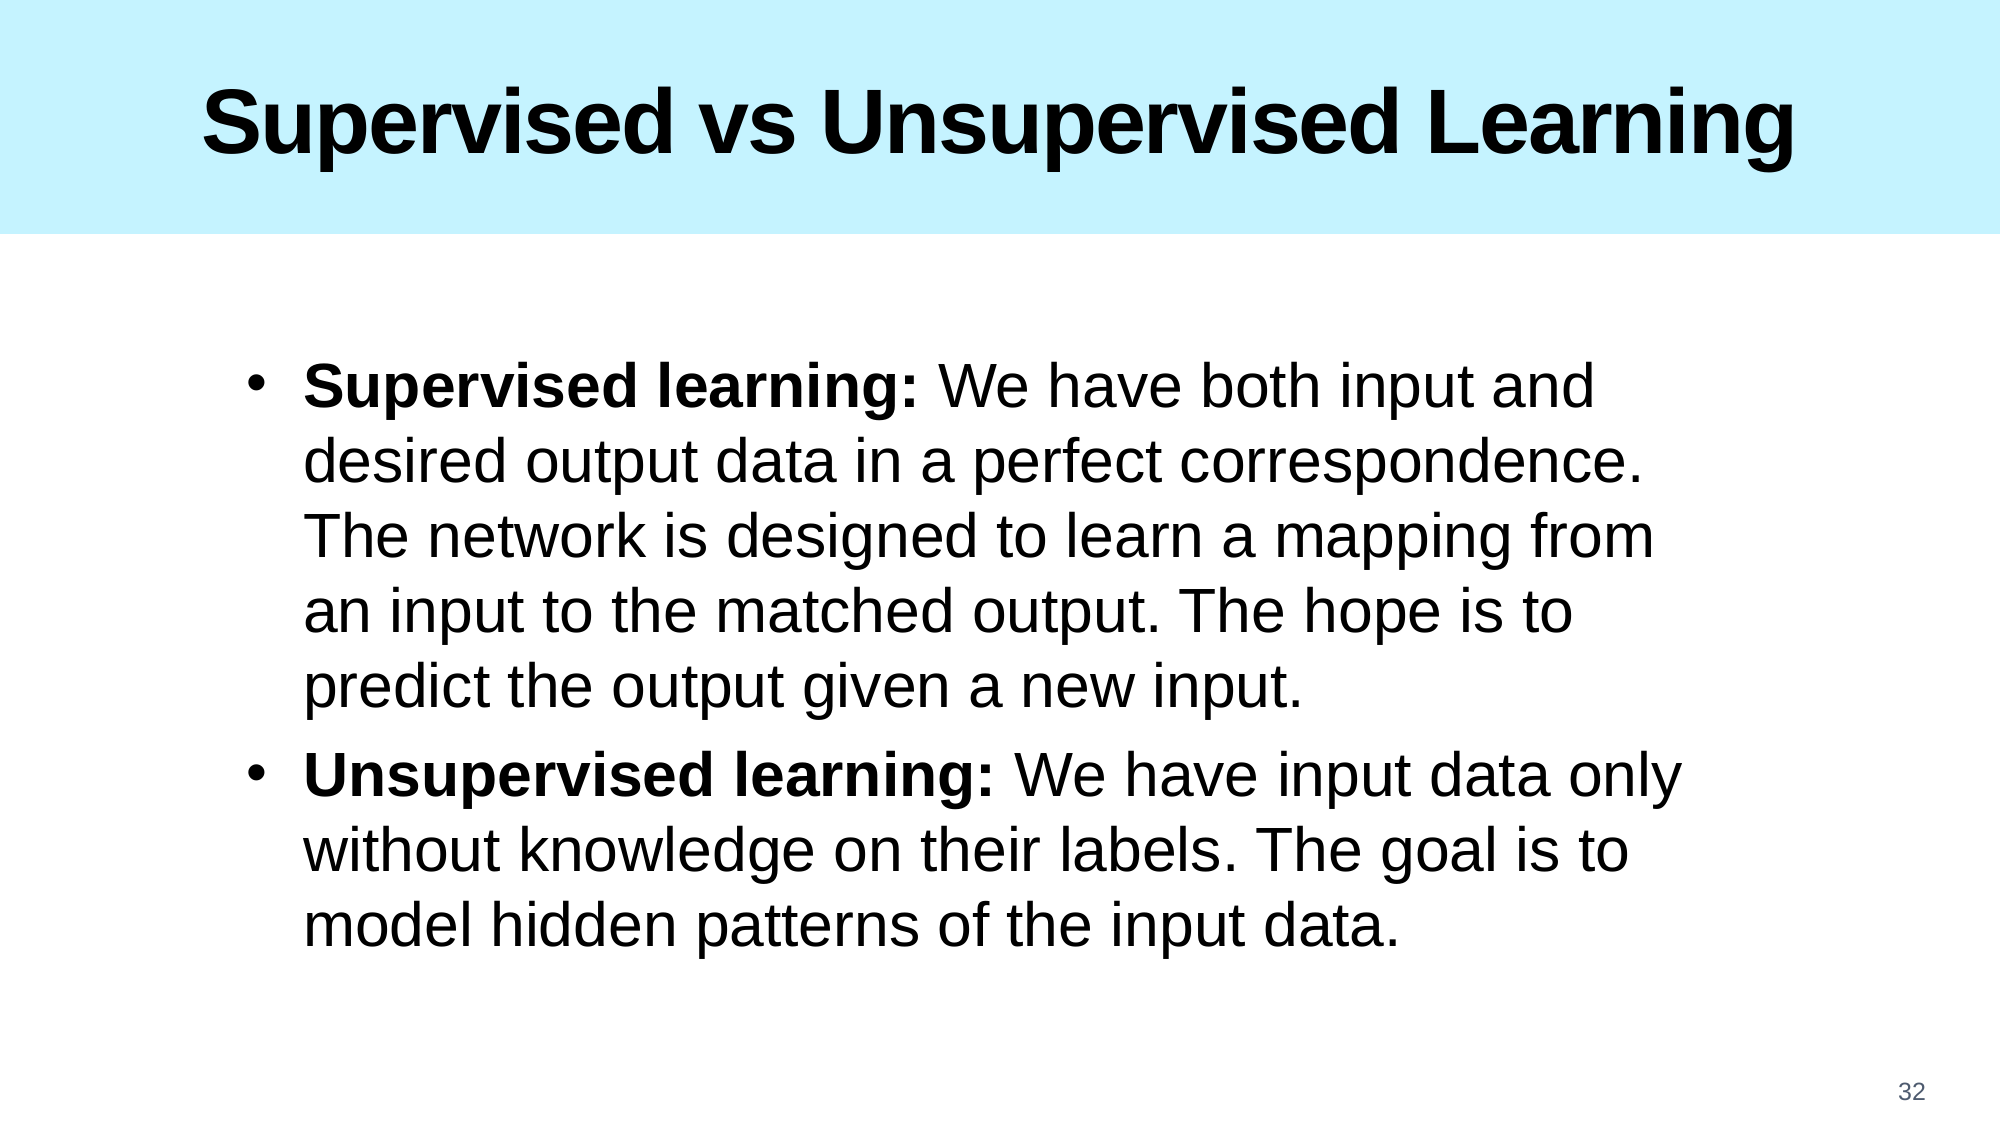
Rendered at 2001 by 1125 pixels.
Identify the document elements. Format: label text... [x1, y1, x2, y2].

title Supervised vs Unsupervised Learning [0, 0, 2000, 234]
list Supervised learning: We have both input and desired output data in a perfect correspondence. The network is designed to learn a mapping from an input to the matched output. The hope is to predict the output given a new input. Unsupervised learning: We have input data only without knowledge on their labels. The goal is to model hidden patterns of the input data. [220, 337, 1740, 969]
slide_number 32 [1883, 1052, 1984, 1113]
